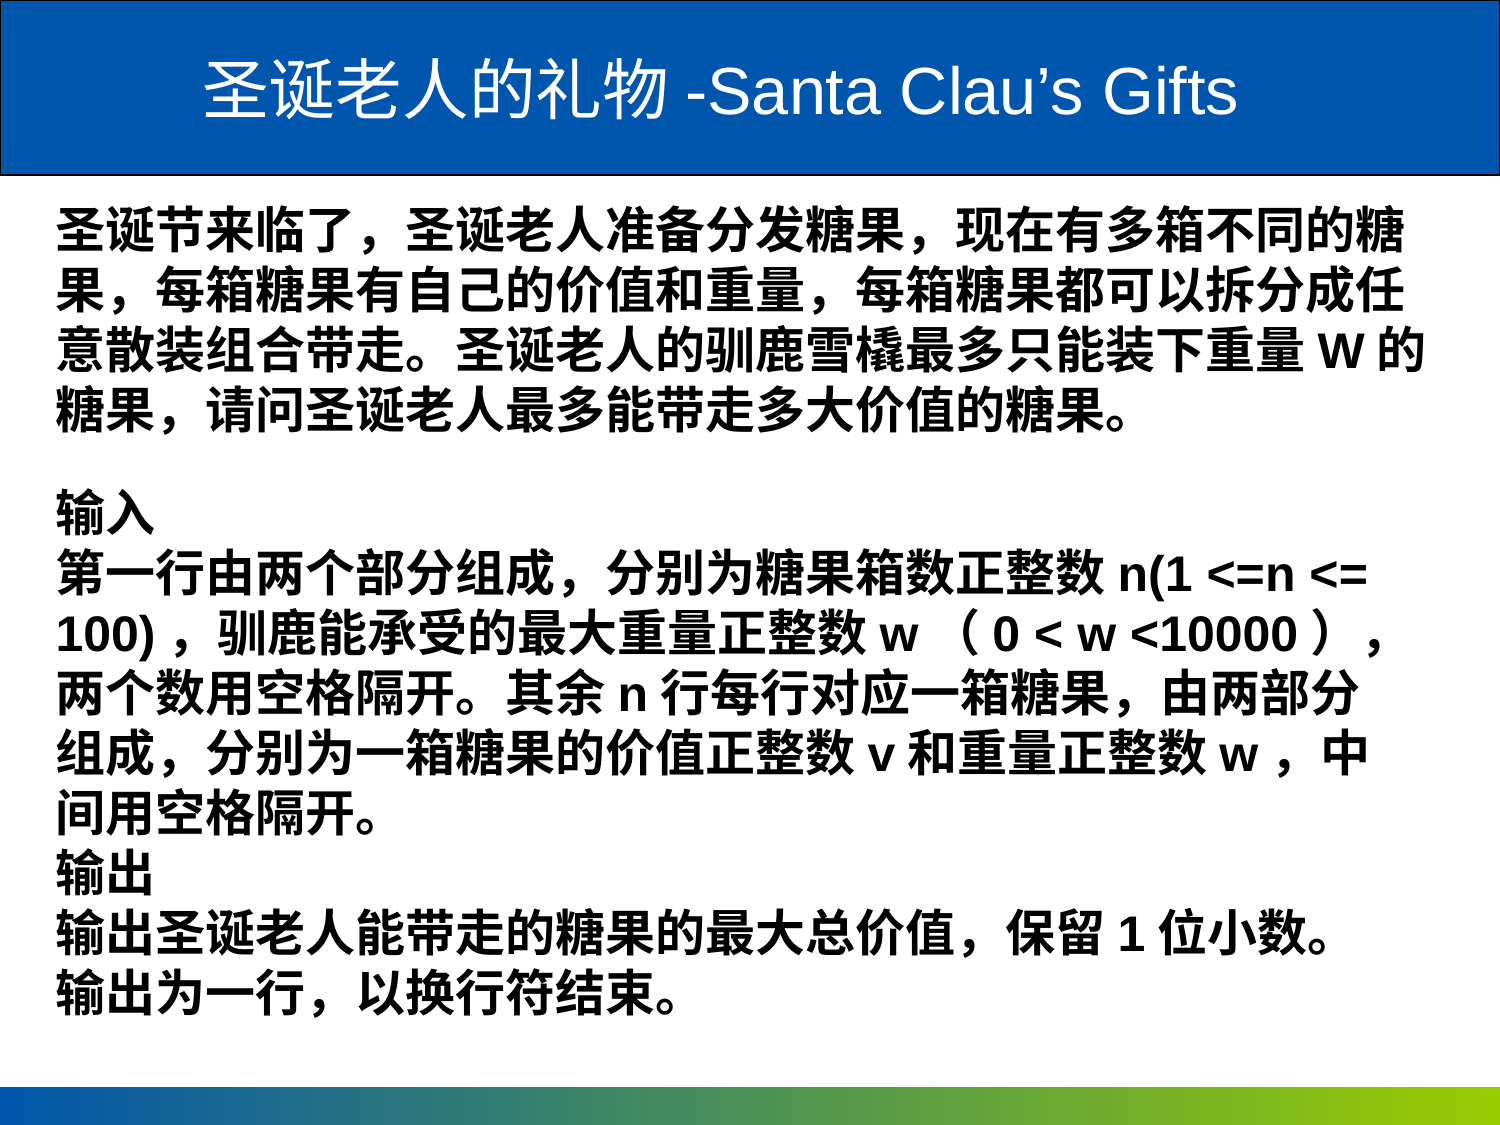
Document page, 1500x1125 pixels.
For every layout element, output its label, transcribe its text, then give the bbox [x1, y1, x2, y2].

text_box 圣诞节来临了，圣诞老人准备分发糖果，现在有多箱不同的糖果，每箱糖果有自己的价值和重量，每箱糖果都可以拆分成任意散装组合带走。圣诞老人的驯鹿雪橇最多只能装下重量W的糖果，请问圣诞老人最多能带走多大价值的糖果。 [40, 191, 1462, 447]
title 圣诞老人的礼物-Santa Clau’s Gifts [187, 12, 1500, 163]
text_box 输入 第一行由两个部分组成，分别为糖果箱数正整数n(1 <=n <= 100)，驯鹿能承受的最大重量正整数w（0 < w <10000），两个数用空格隔开。其余n行每行对应一箱糖果，由两部分组成，分别为一箱糖果的价值正整数v和重量正整数w，中间用空格隔开。 输出 输出圣诞老人能带走的糖果的最大总价值，保留1位小数。输出为一行，以换行符结束。 [40, 474, 1422, 1030]
